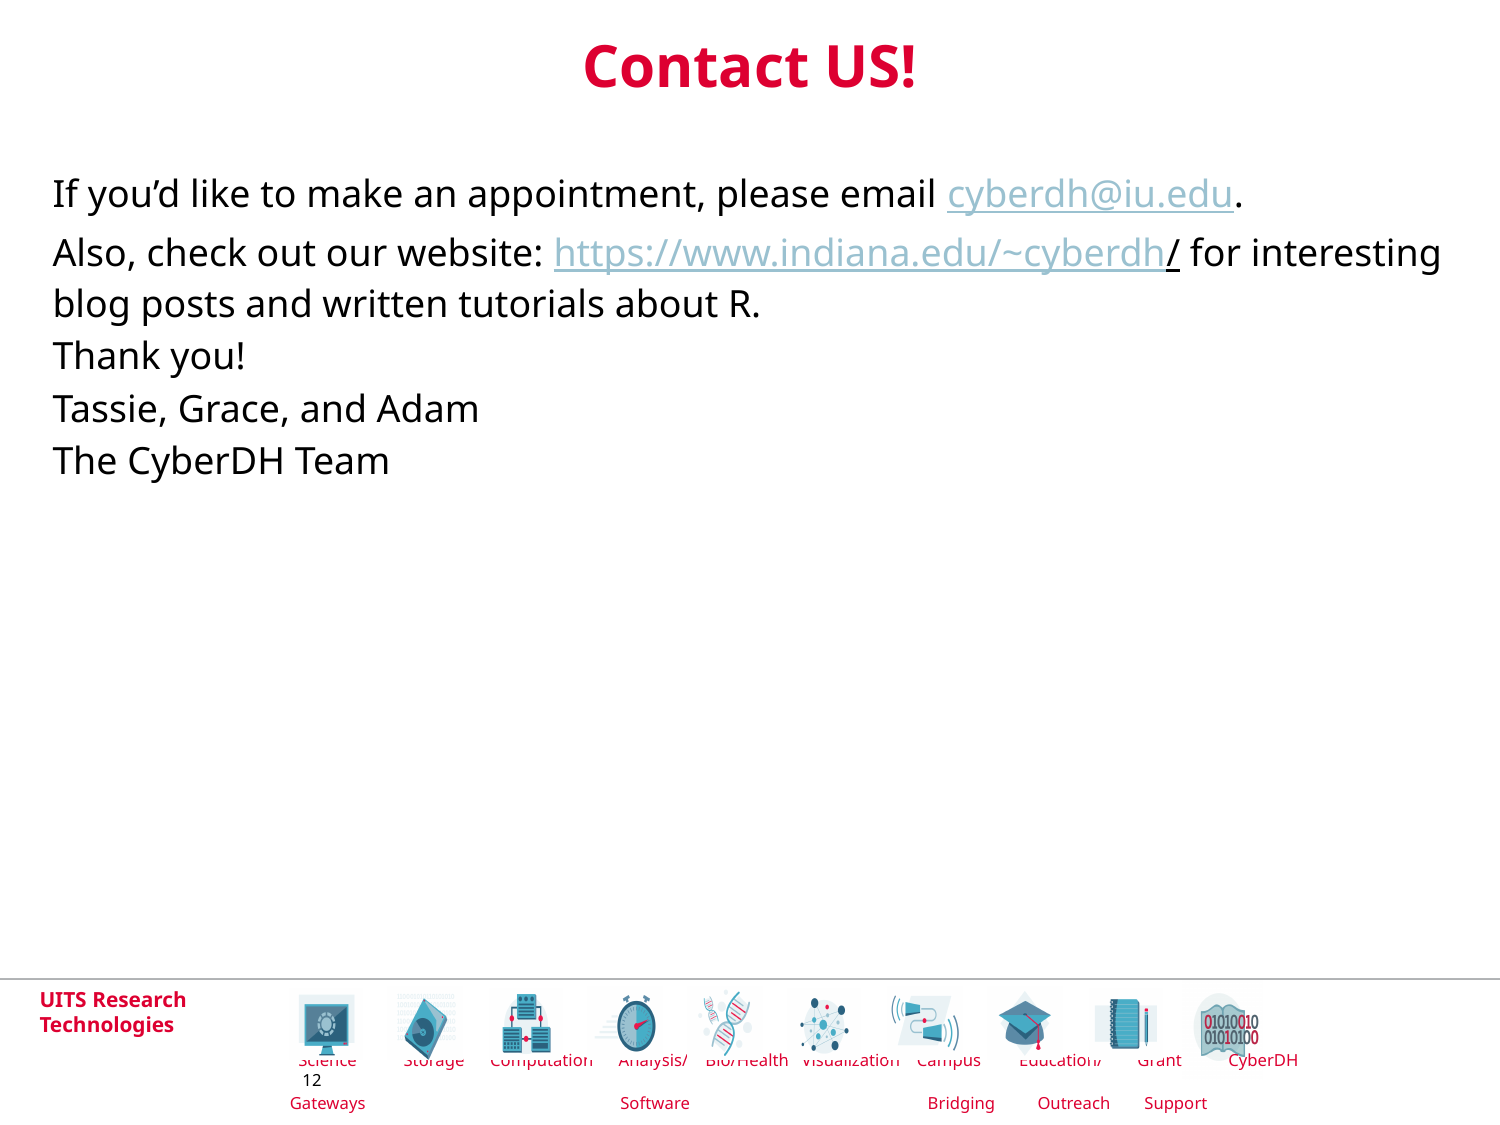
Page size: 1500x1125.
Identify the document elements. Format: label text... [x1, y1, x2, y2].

picture [987, 986, 1063, 1060]
title Contact US! [0, 0, 1500, 130]
picture [687, 986, 763, 1060]
picture [1182, 980, 1263, 1080]
picture [289, 988, 363, 1060]
picture [387, 986, 463, 1060]
picture [887, 986, 963, 1060]
picture [587, 986, 663, 1060]
picture [1089, 988, 1163, 1060]
picture [489, 988, 563, 1060]
list If you’d like to make an appointment, please email cyberdh@iu.edu. Also, check out our website: https://www.indiana.edu/~cyberdh/ for interesting blog posts and written tutorials about R. Thank you! Tassie, Grace, and Adam The CyberDH Team [37, 162, 1500, 980]
picture [787, 988, 861, 1060]
